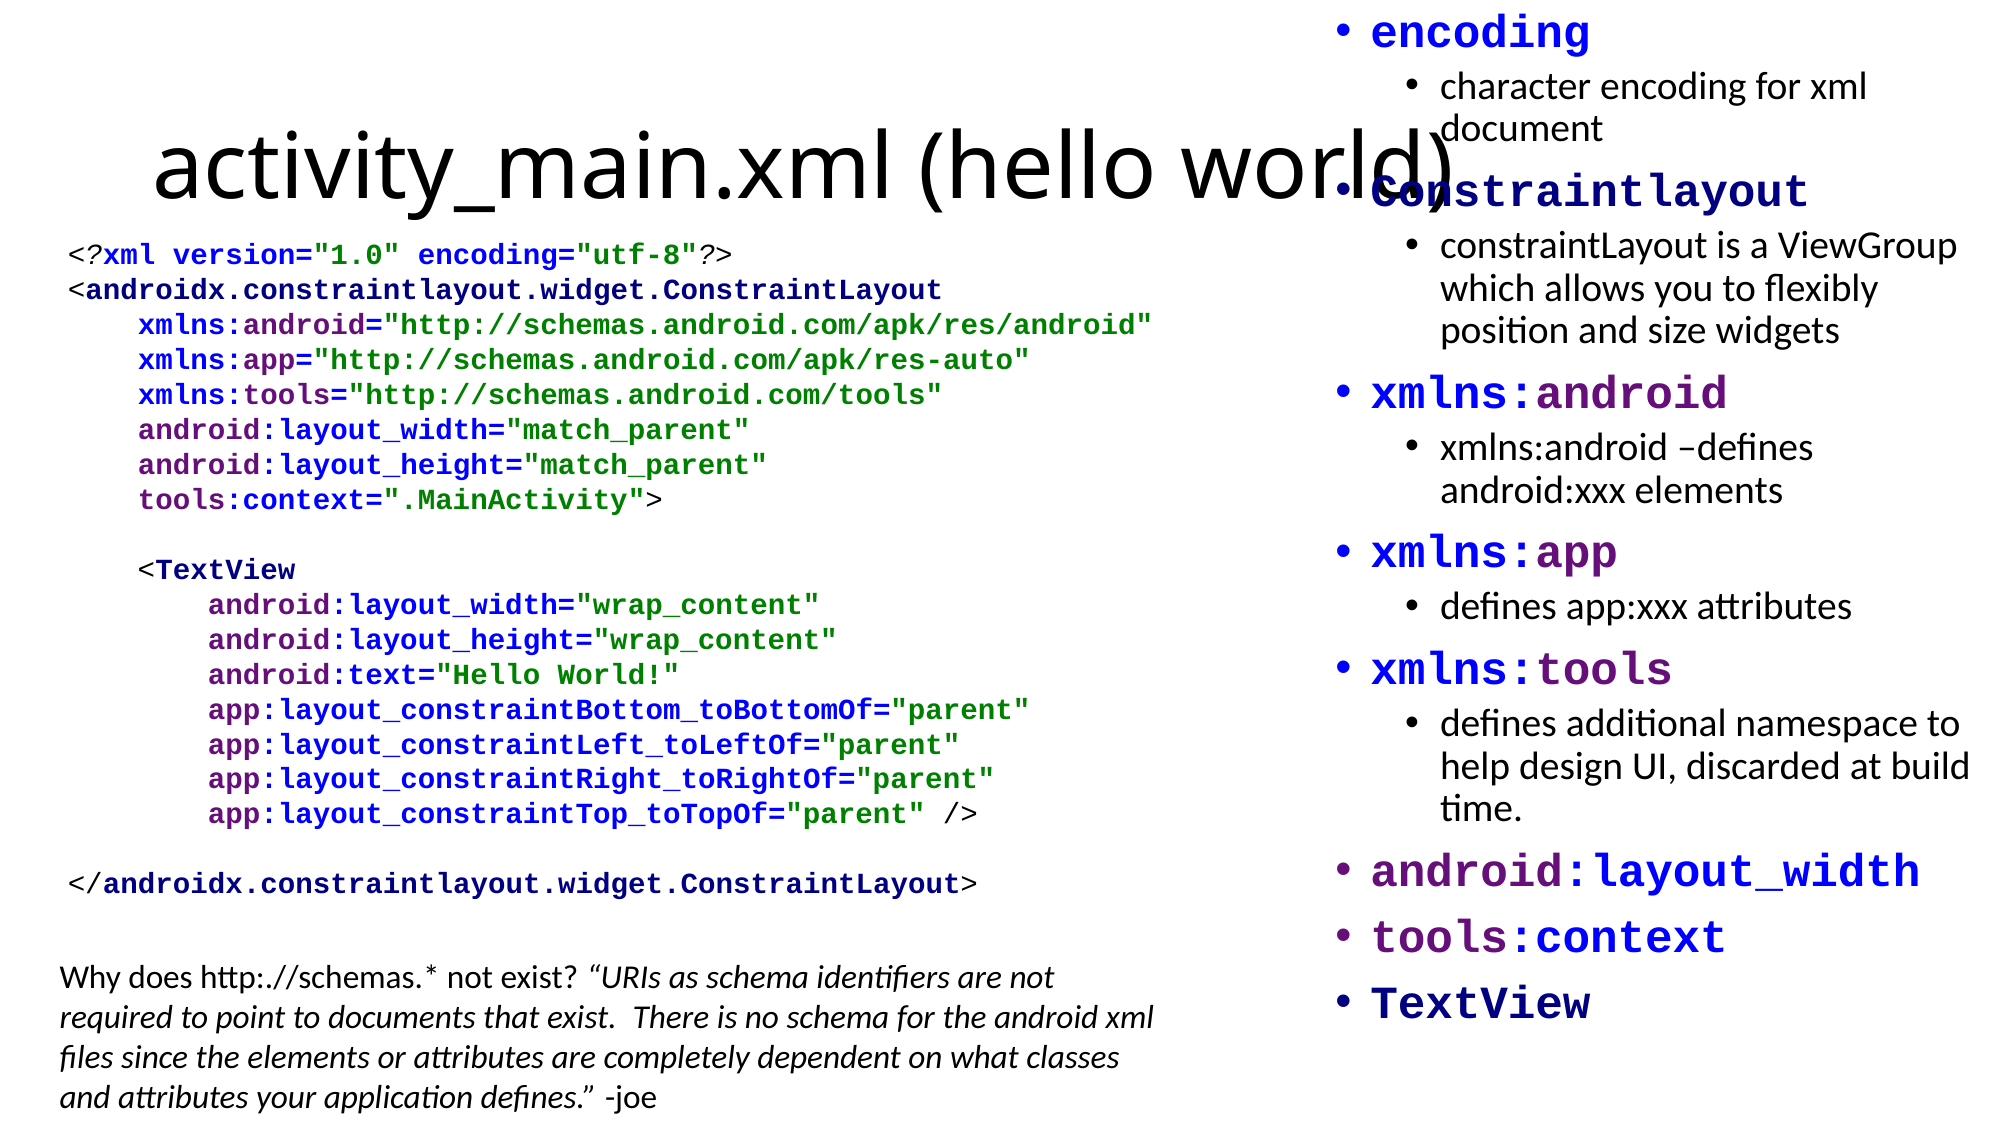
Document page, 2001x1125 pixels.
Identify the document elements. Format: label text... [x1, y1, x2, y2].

title activity_main.xml (hello world) [137, 59, 1320, 278]
text_box Why does http:.//schemas.* not exist? “URIs as schema identifiers are not required to point to documents that exist. There is no schema for the android xml files since the elements or attributes are completely dependent on what classes and attributes your application defines.” -joe [44, 948, 1177, 1123]
list encoding character encoding for xml document Constraintlayout constraintLayout is a ViewGroup which allows you to flexibly position and size widgets xmlns:android xmlns:android –defines android:xxx elements xmlns:app defines app:xxx attributes xmlns:tools defines additional namespace to help design UI, discarded at build time. android:layout_width tools:context TextView [1320, 0, 2000, 1037]
text_box <?xml version="1.0" encoding="utf-8"?> <androidx.constraintlayout.widget.ConstraintLayout xmlns:android="http://schemas.android.com/apk/res/android" xmlns:app="http://schemas.android.com/apk/res-auto" xmlns:tools="http://schemas.android.com/tools" android:layout_width="match_parent" android:layout_height="match_parent" tools:context=".MainActivity"> <TextView android:layout_width="wrap_content" android:layout_height="wrap_content" android:text="Hello World!" app:layout_constraintBottom_toBottomOf="parent" app:layout_constraintLeft_toLeftOf="parent" app:layout_constraintRight_toRightOf="parent" app:layout_constraintTop_toTopOf="parent" /> </androidx.constraintlayout.widget.ConstraintLayout> [52, 227, 1169, 908]
